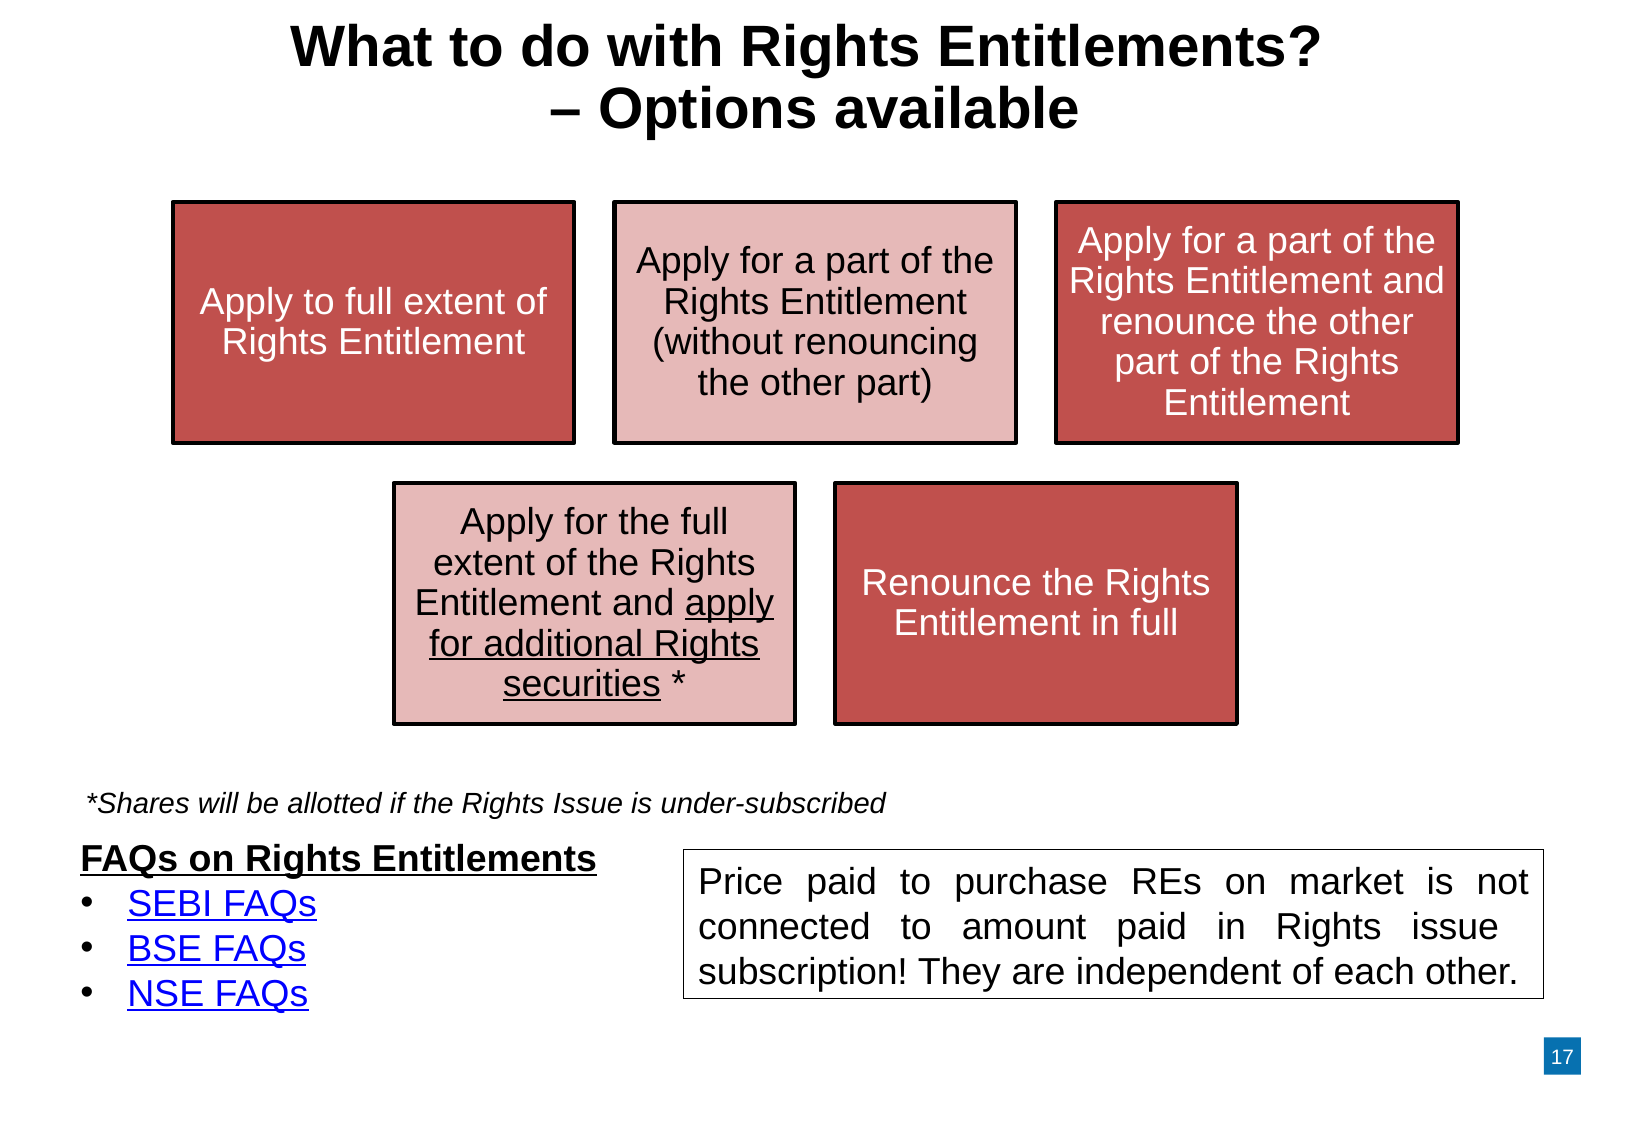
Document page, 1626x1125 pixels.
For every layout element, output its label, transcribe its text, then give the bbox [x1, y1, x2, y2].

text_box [172, 89, 1458, 836]
text_box 17 [1543, 1037, 1581, 1075]
title What to do with Rights Entitlements? – Options available [130, 43, 1500, 114]
text_box Price paid to purchase REs on market is not connected to amount paid in Rights issue subscription! They are independent of each other. [683, 849, 1544, 999]
text_box *Shares will be allotted if the Rights Issue is under-subscribed [70, 776, 167, 826]
text_box FAQs on Rights Entitlements SEBI FAQs BSE FAQs NSE FAQs [65, 826, 1518, 1022]
